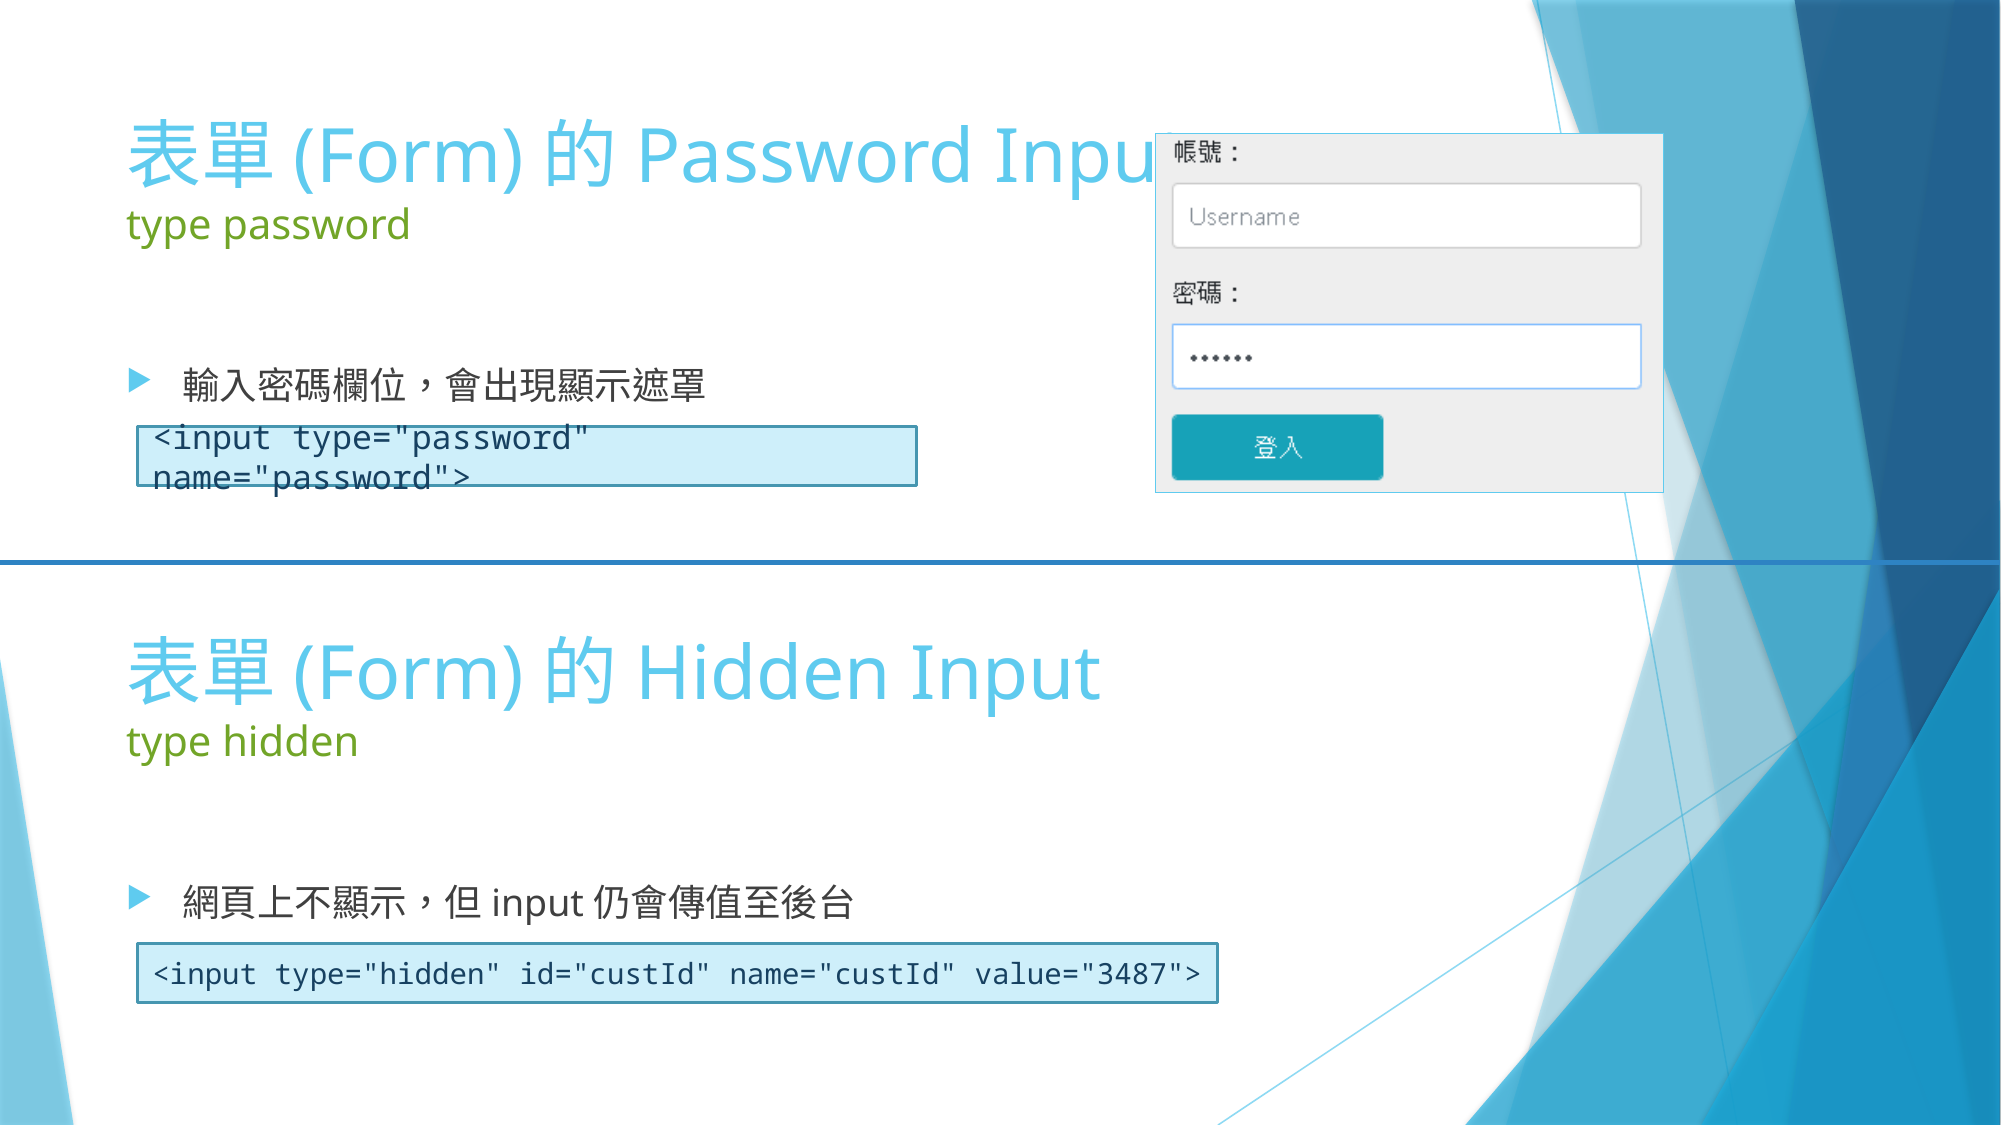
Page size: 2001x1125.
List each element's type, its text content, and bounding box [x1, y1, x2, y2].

picture [1154, 133, 1664, 494]
text_box 網頁上不顯示，但input仍會傳值至後台 [111, 871, 1522, 1061]
text_box <input type="hidden" id="custId" name="custId" value="3487"> [136, 942, 1219, 1004]
text_box 表單(Form)的Hidden Input type hidden [111, 617, 1522, 834]
title 表單(Form)的Password Input type password [111, 99, 1522, 317]
list 輸入密碼欄位，會出現顯示遮罩 [111, 354, 1522, 543]
text_box <input type="password" name="password"> [136, 425, 918, 487]
